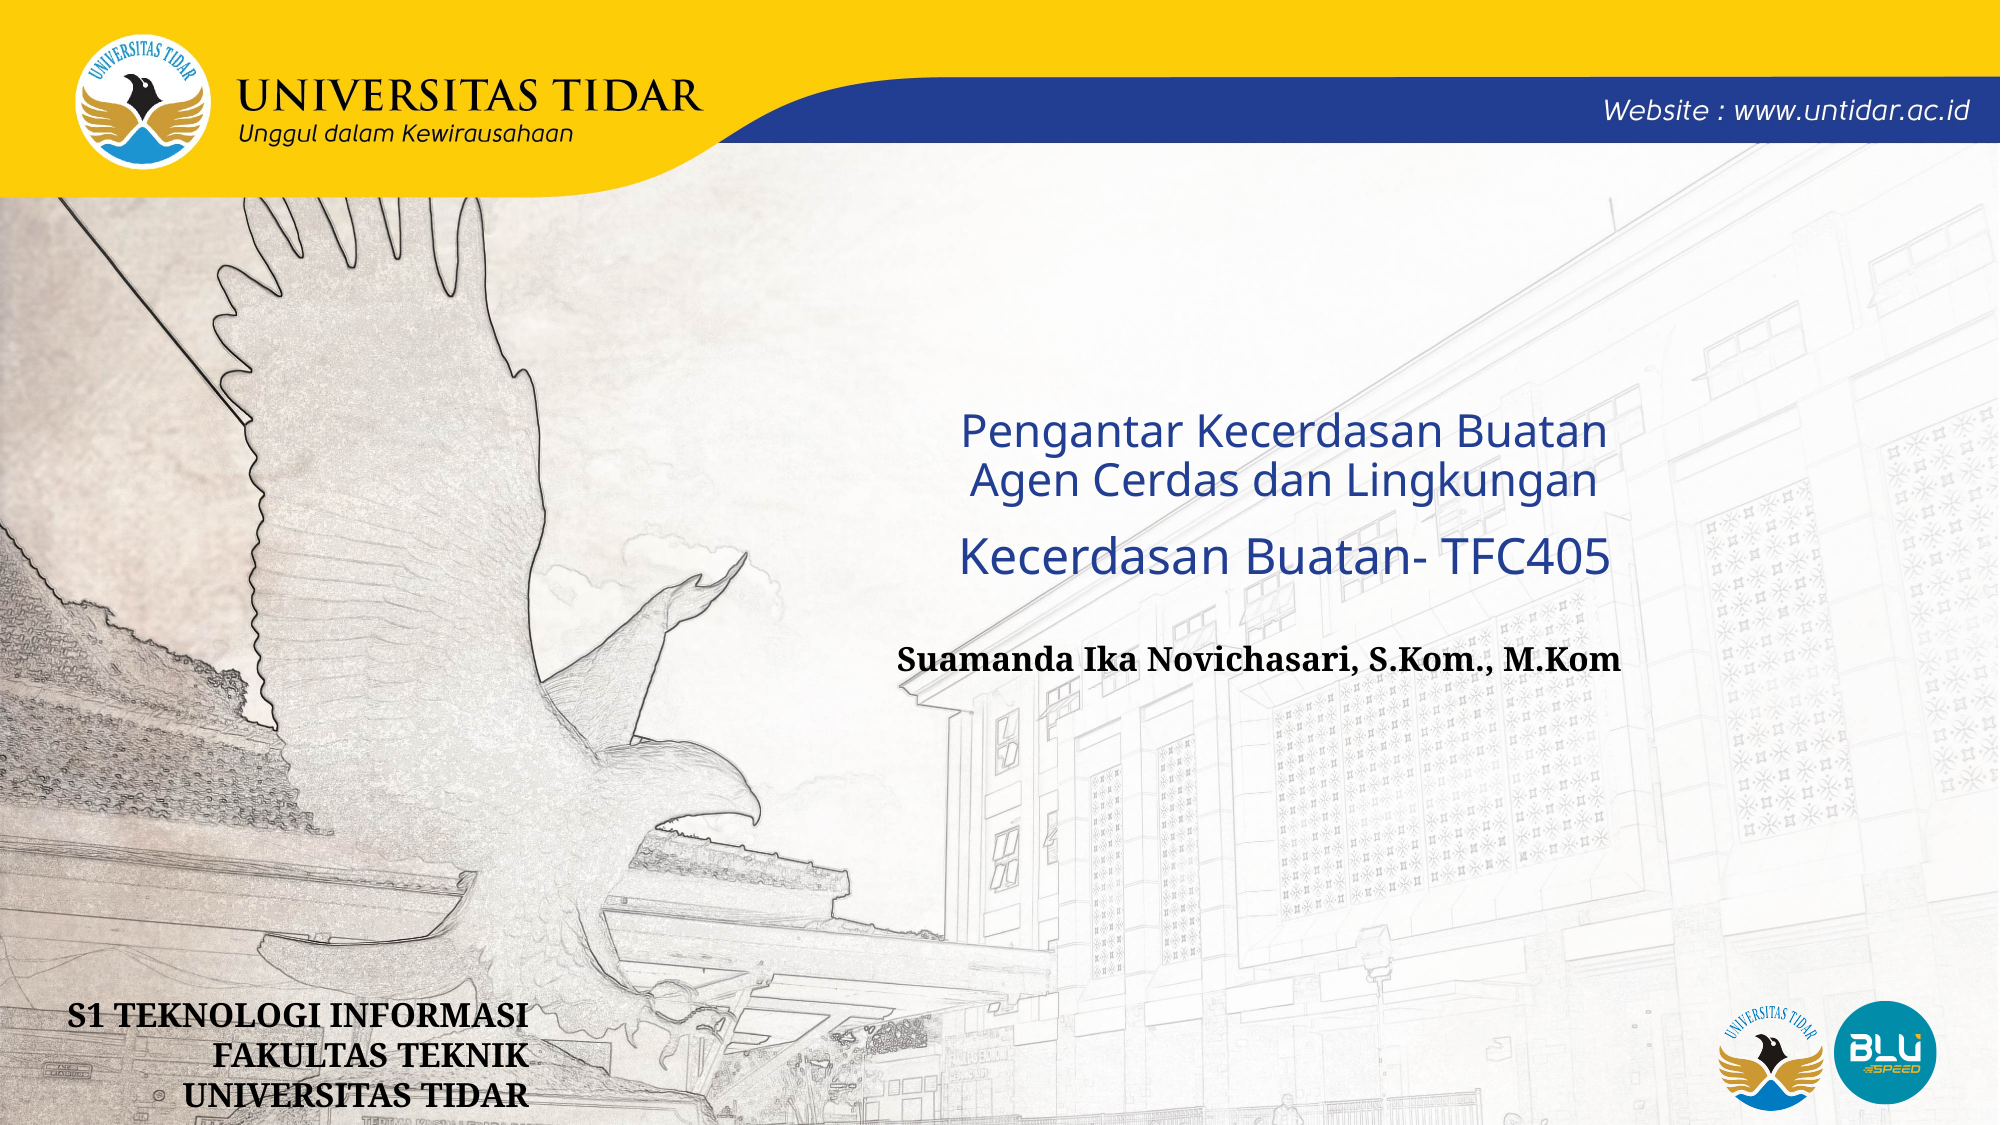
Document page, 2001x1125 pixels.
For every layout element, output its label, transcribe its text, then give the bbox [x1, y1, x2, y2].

picture [0, 0, 2000, 1125]
subtitle Kecerdasan Buatan- TFC405 [720, 523, 1850, 619]
title Pengantar Kecerdasan Buatan Agen Cerdas dan Lingkungan [641, 398, 1927, 515]
text_box S1 TEKNOLOGI INFORMASI FAKULTAS TEKNIK UNIVERSITAS TIDAR [35, 984, 540, 1125]
text_box Suamanda Ika Novichasari, S.Kom., M.Kom [851, 628, 1633, 689]
